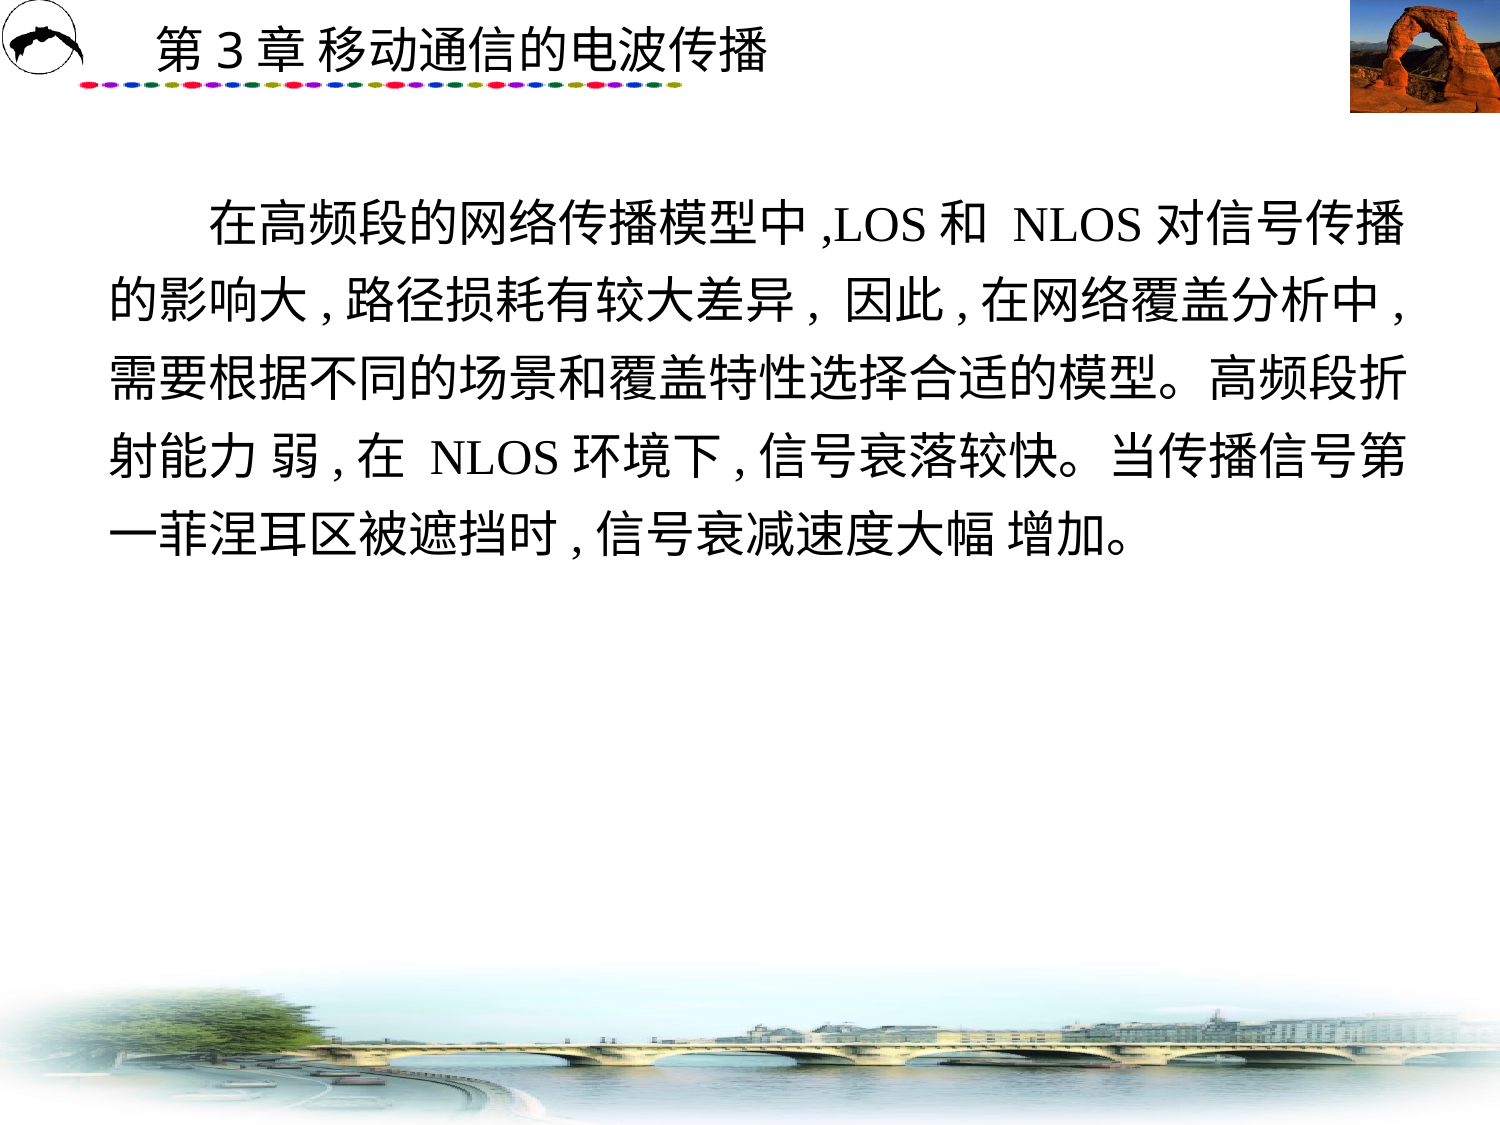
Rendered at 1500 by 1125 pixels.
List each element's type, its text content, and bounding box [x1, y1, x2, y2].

picture [74, 78, 691, 91]
picture [1350, 0, 1500, 113]
picture [0, 0, 100, 75]
picture [0, 962, 1500, 1125]
title 在高频段的网络传播模型中,LOS和 NLOS对信号传播的影响大,路径损耗有较大差异, 因此,在网络覆盖分析中,需要根据不同的场景和覆盖特性选择合适的模型。高频段折射能力 弱,在 NLOS环境下,信号衰落较快。当传播信号第一菲涅耳区被遮挡时,信号衰减速度大幅 增加。 [93, 87, 1426, 1013]
